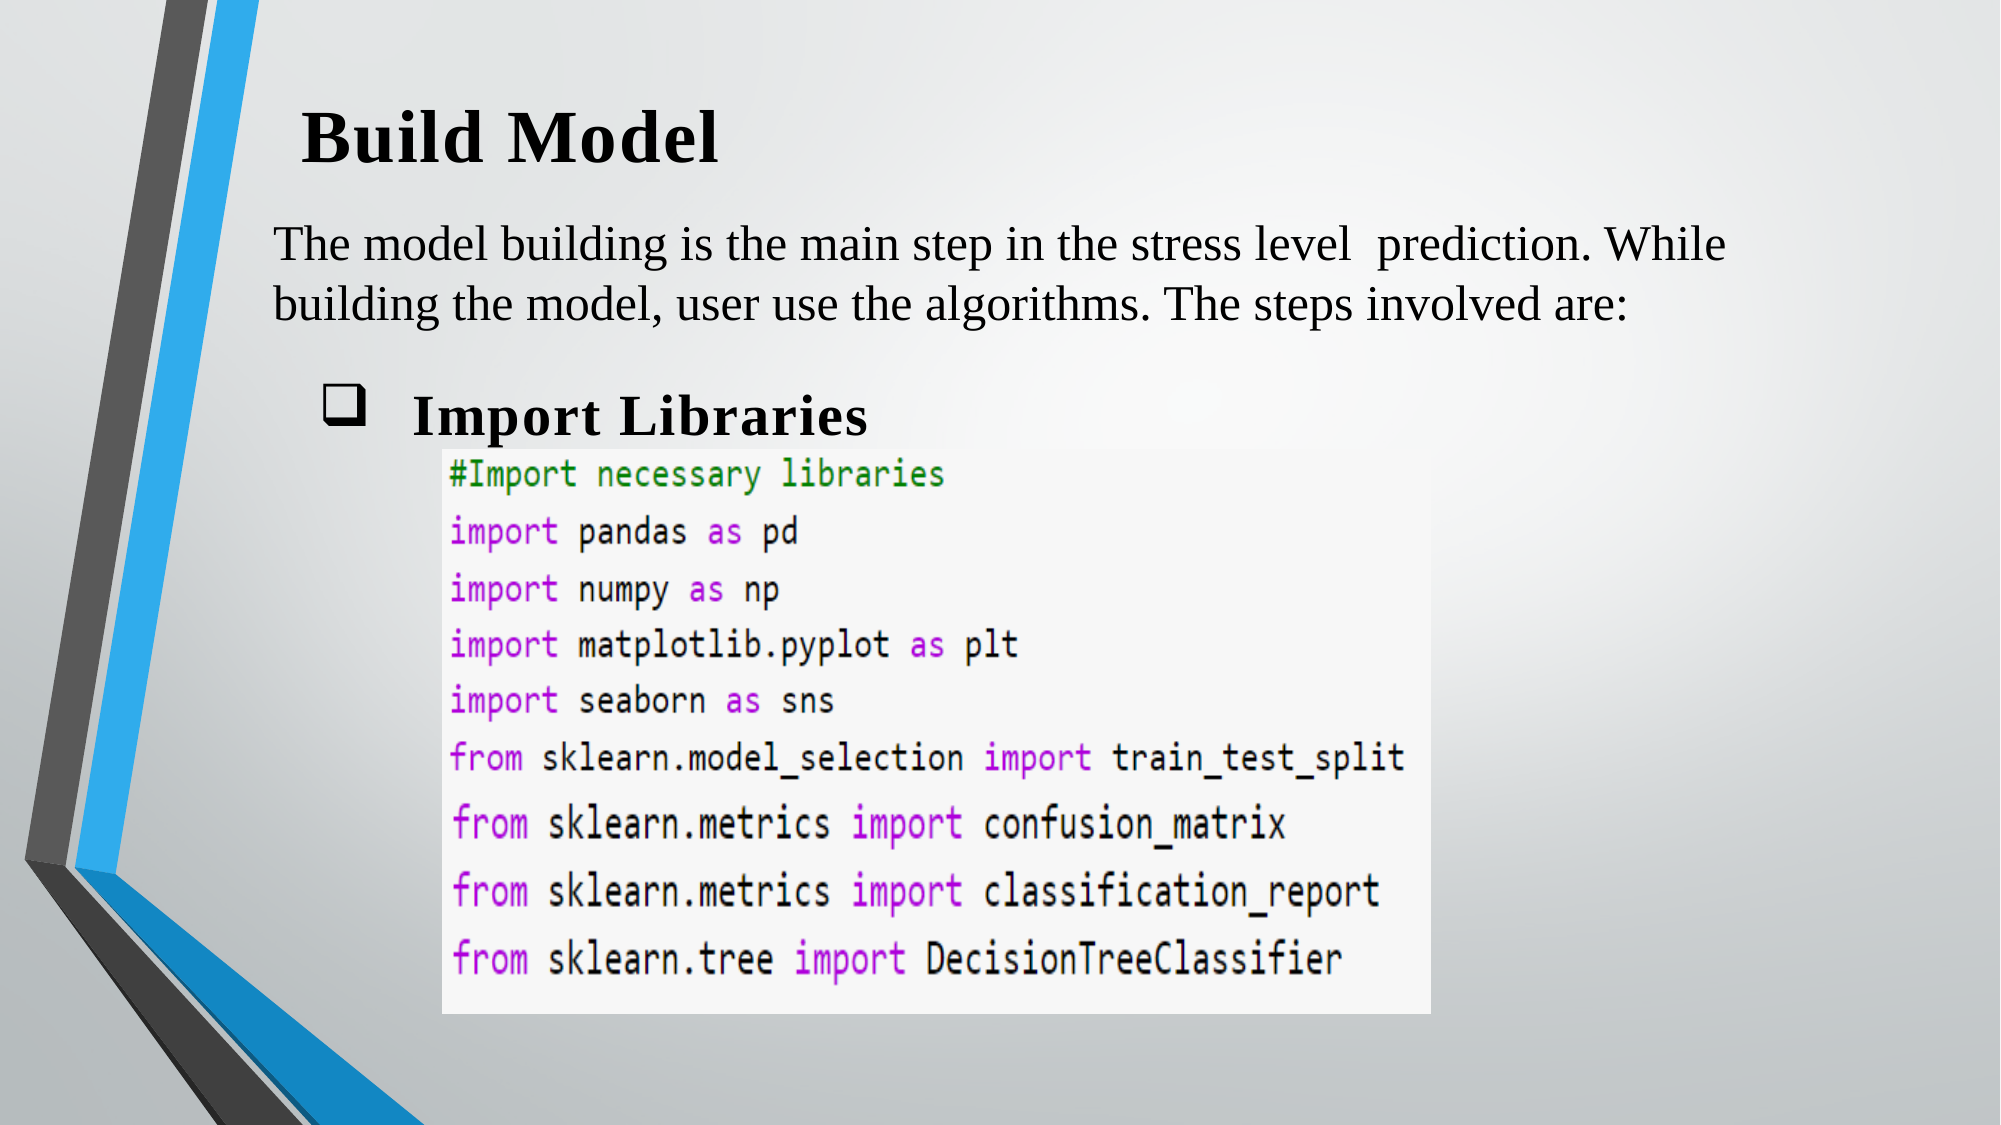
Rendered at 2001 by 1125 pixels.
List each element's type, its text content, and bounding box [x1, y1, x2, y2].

text_box Import Libraries [239, 336, 949, 488]
list The model building is the main step in the stress level prediction. While building the model, user use the algorithms. The steps involved are: [258, 186, 1902, 521]
picture [441, 449, 1432, 1014]
title Build Model [218, 56, 803, 208]
